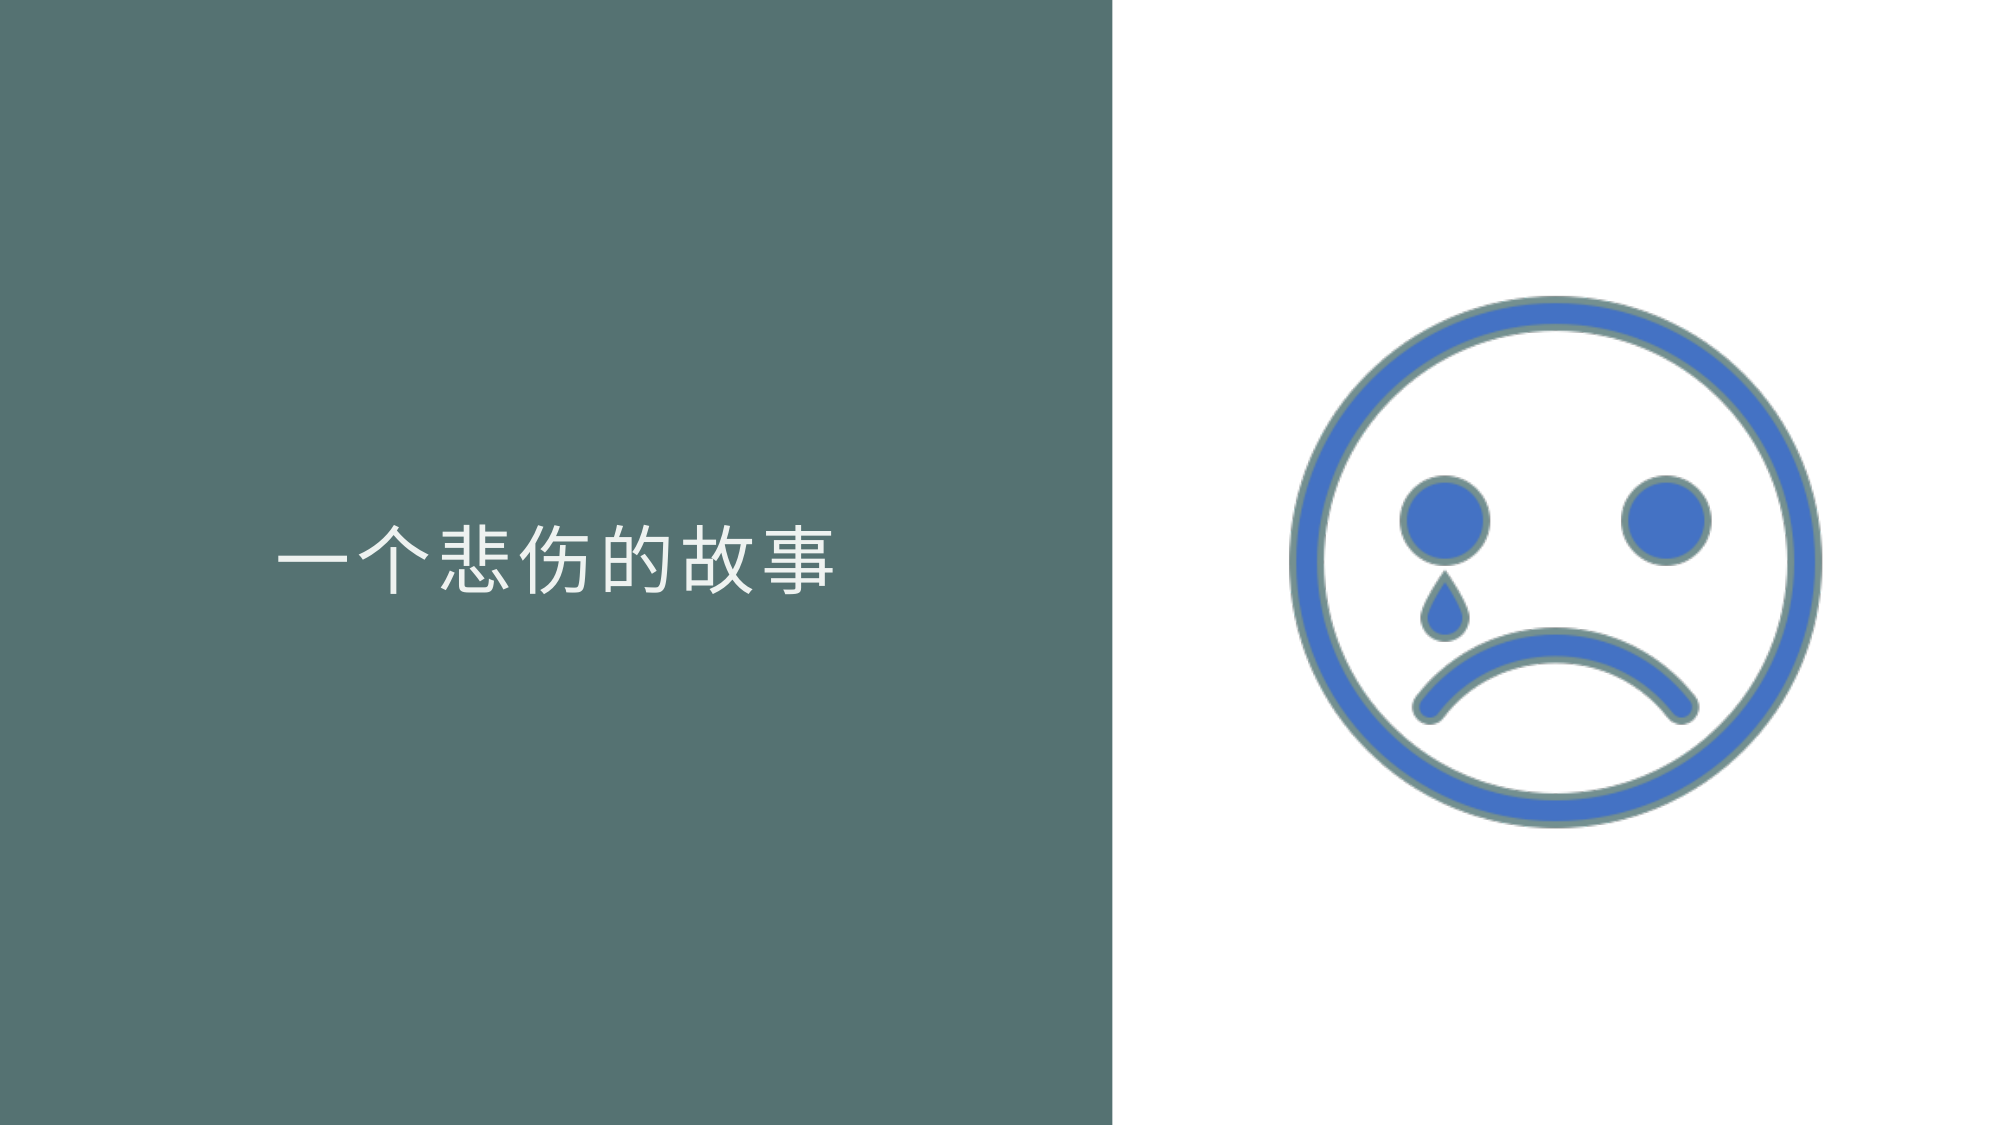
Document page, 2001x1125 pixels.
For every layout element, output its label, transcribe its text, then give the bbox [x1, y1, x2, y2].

text_box [0, 0, 1113, 1125]
text_box [1113, 0, 2000, 1125]
title 一个悲伤的故事 [225, 112, 888, 613]
picture [1224, 231, 1888, 894]
